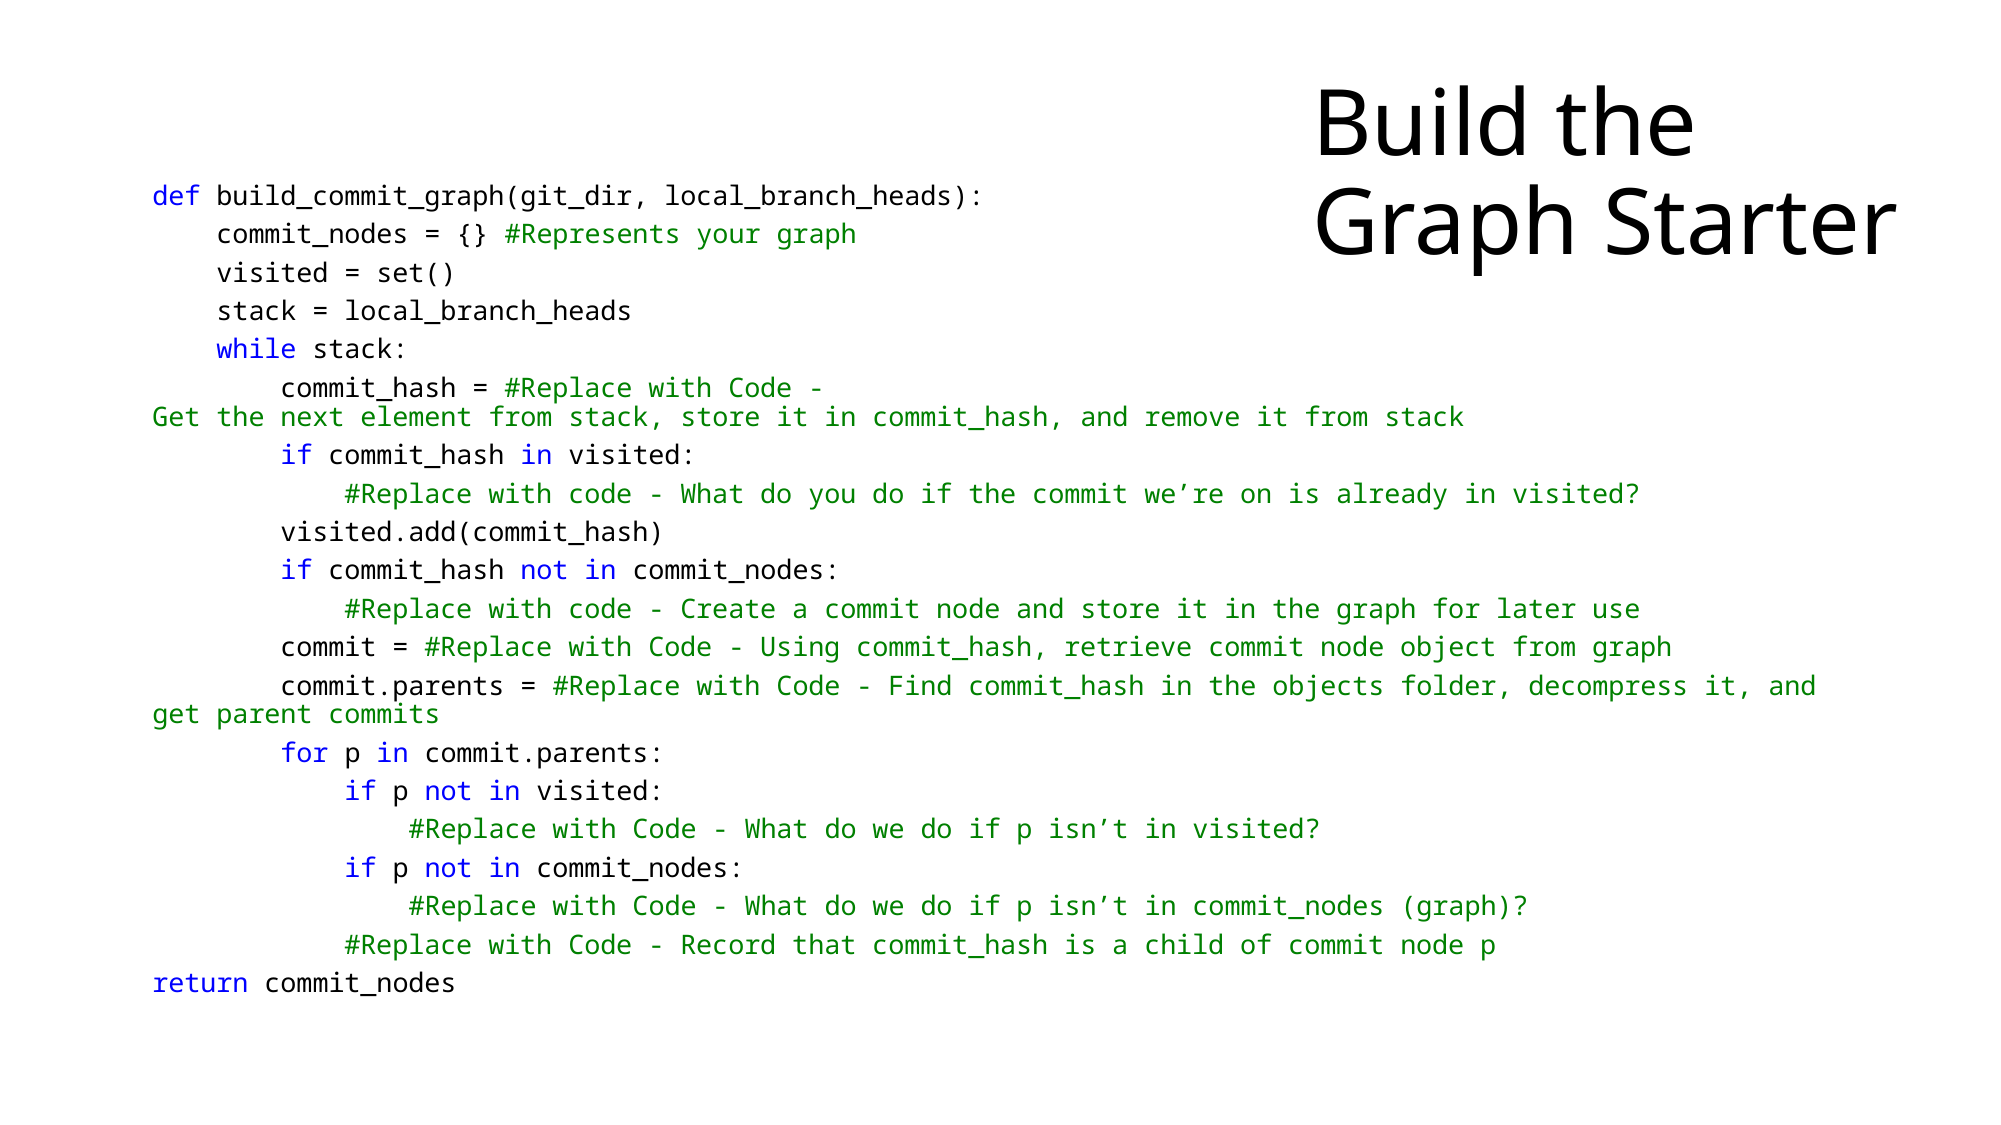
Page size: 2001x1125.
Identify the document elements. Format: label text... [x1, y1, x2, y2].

list def build_commit_graph(git_dir, local_branch_heads): commit_nodes = {} #Represents your graph visited = set() stack = local_branch_heads while stack: commit_hash = #Replace with Code - Get the next element from stack, store it in commit_hash, and remove it from stack if commit_hash in visited: #Replace with code - What do you do if the commit we’re on is already in visited? visited.add(commit_hash) if commit_hash not in commit_nodes: #Replace with code - Create a commit node and store it in the graph for later use commit = #Replace with Code - Using commit_hash, retrieve commit node object from graph commit.parents = #Replace with Code - Find commit_hash in the objects folder, decompress it, and get parent commits for p in commit.parents: if p not in visited: #Replace with Code - What do we do if p isn’t in visited? if p not in commit_nodes: #Replace with Code - What do we do if p isn’t in commit_nodes (graph)? #Replace with Code - Record that commit_hash is a child of commit node p return commit_nodes [137, 174, 1863, 1014]
title Build the Graph Starter [1297, 66, 1921, 284]
